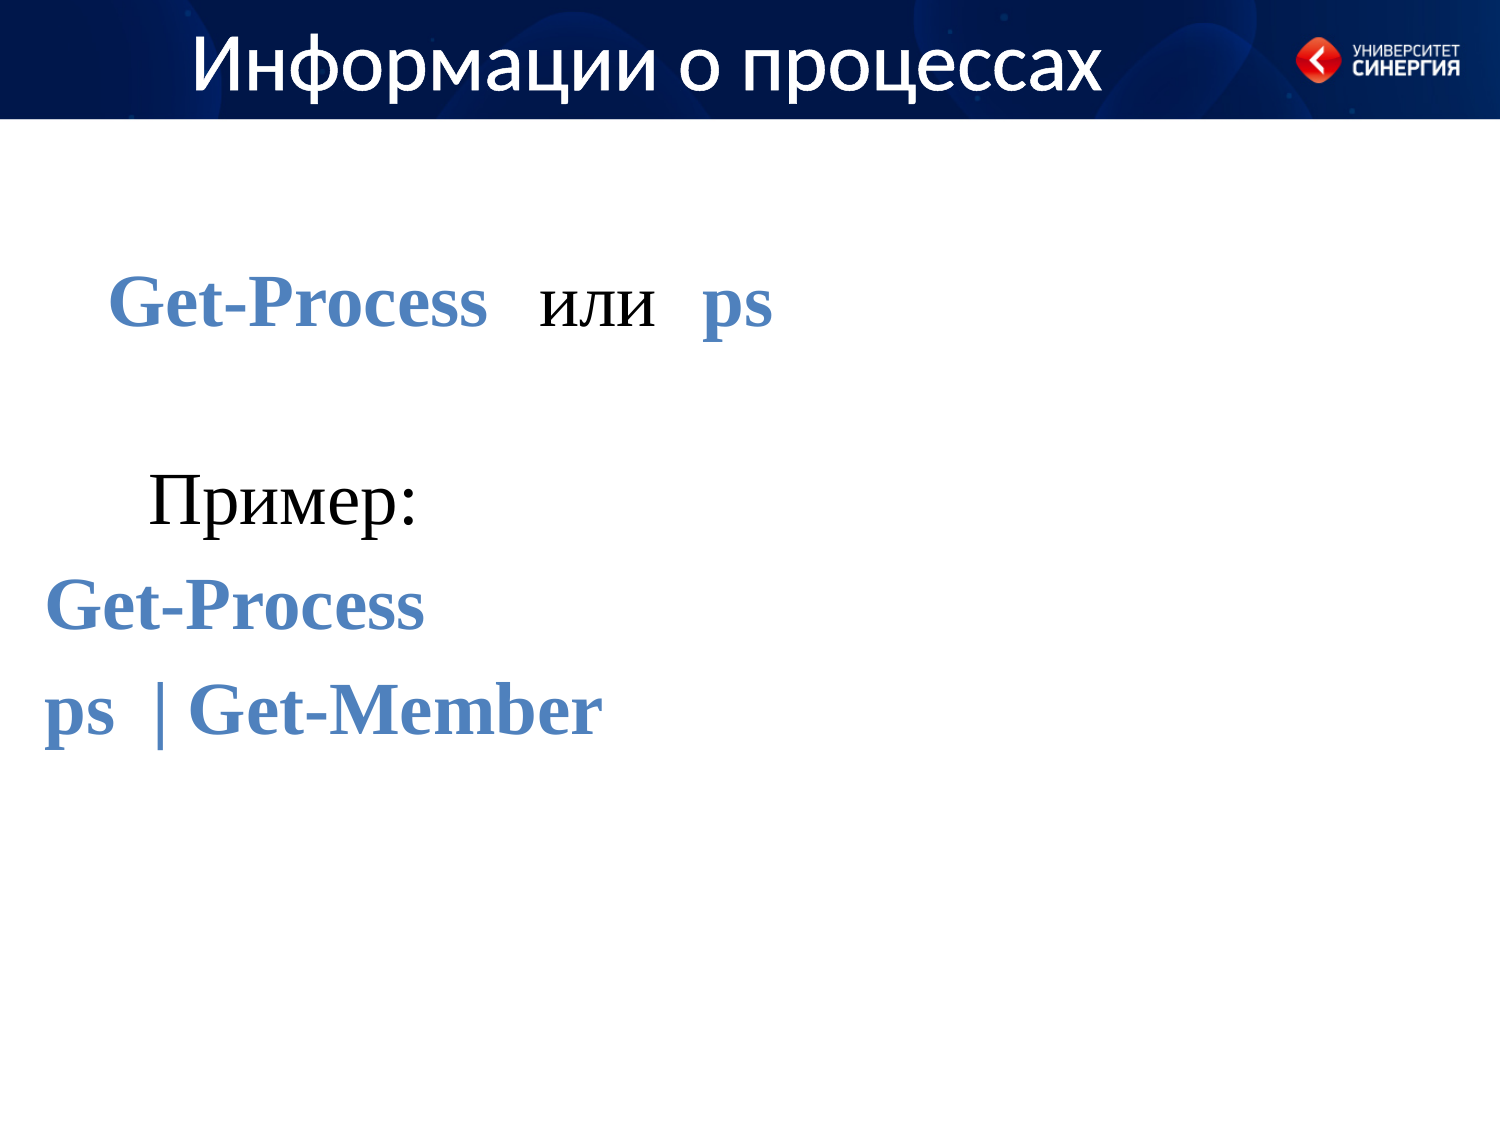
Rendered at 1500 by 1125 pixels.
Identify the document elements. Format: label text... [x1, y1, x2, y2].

list Get-Process или ps Пример: Get-Process ps | Get-Member [29, 243, 1471, 1055]
text_box Информации о процессах [0, 0, 1294, 114]
picture [0, 0, 1500, 1125]
